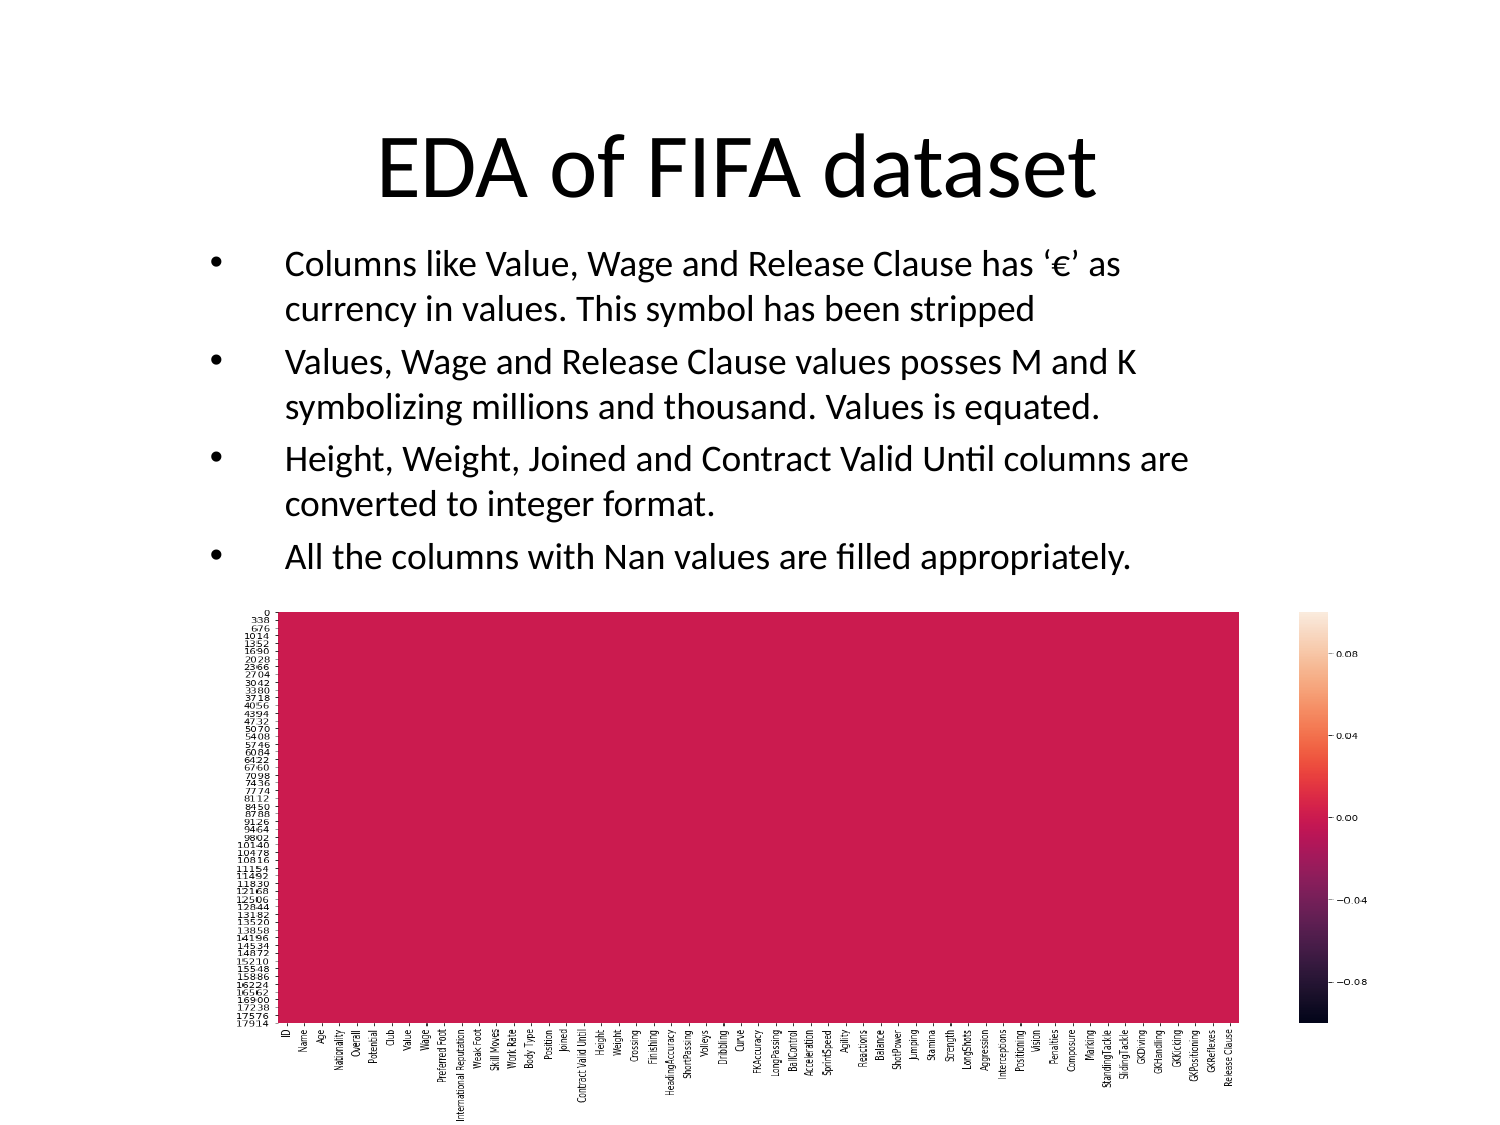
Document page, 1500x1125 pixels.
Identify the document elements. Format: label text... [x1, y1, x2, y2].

subtitle Columns like Value, Wage and Release Clause has ‘€’ as currency in values. This symbol has been stripped Values, Wage and Release Clause values posses M and K symbolizing millions and thousand. Values is equated. Height, Weight, Joined and Contract Valid Until columns are converted to integer format. All the columns with Nan values are filled appropriately. [194, 232, 1275, 953]
picture [229, 603, 1376, 1125]
text_box EDA of FIFA dataset [100, 89, 1376, 232]
